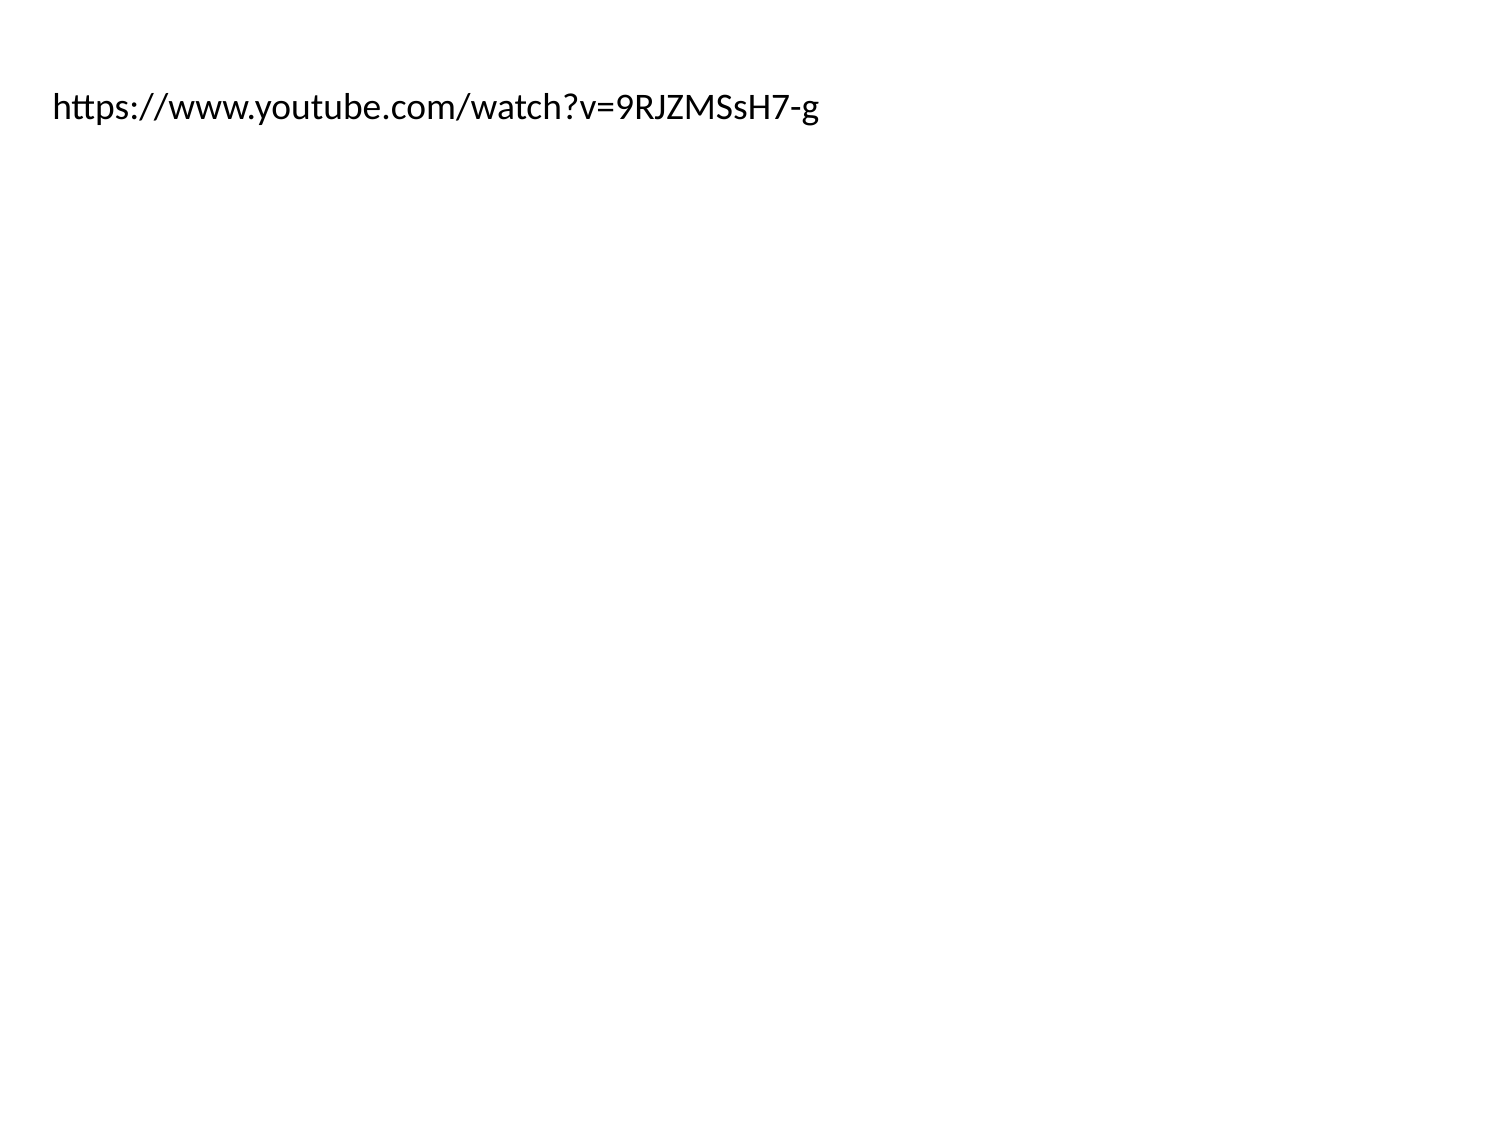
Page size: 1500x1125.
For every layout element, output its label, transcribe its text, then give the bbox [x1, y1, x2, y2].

text_box https://www.youtube.com/watch?v=9RJZMSsH7-g [37, 74, 975, 135]
